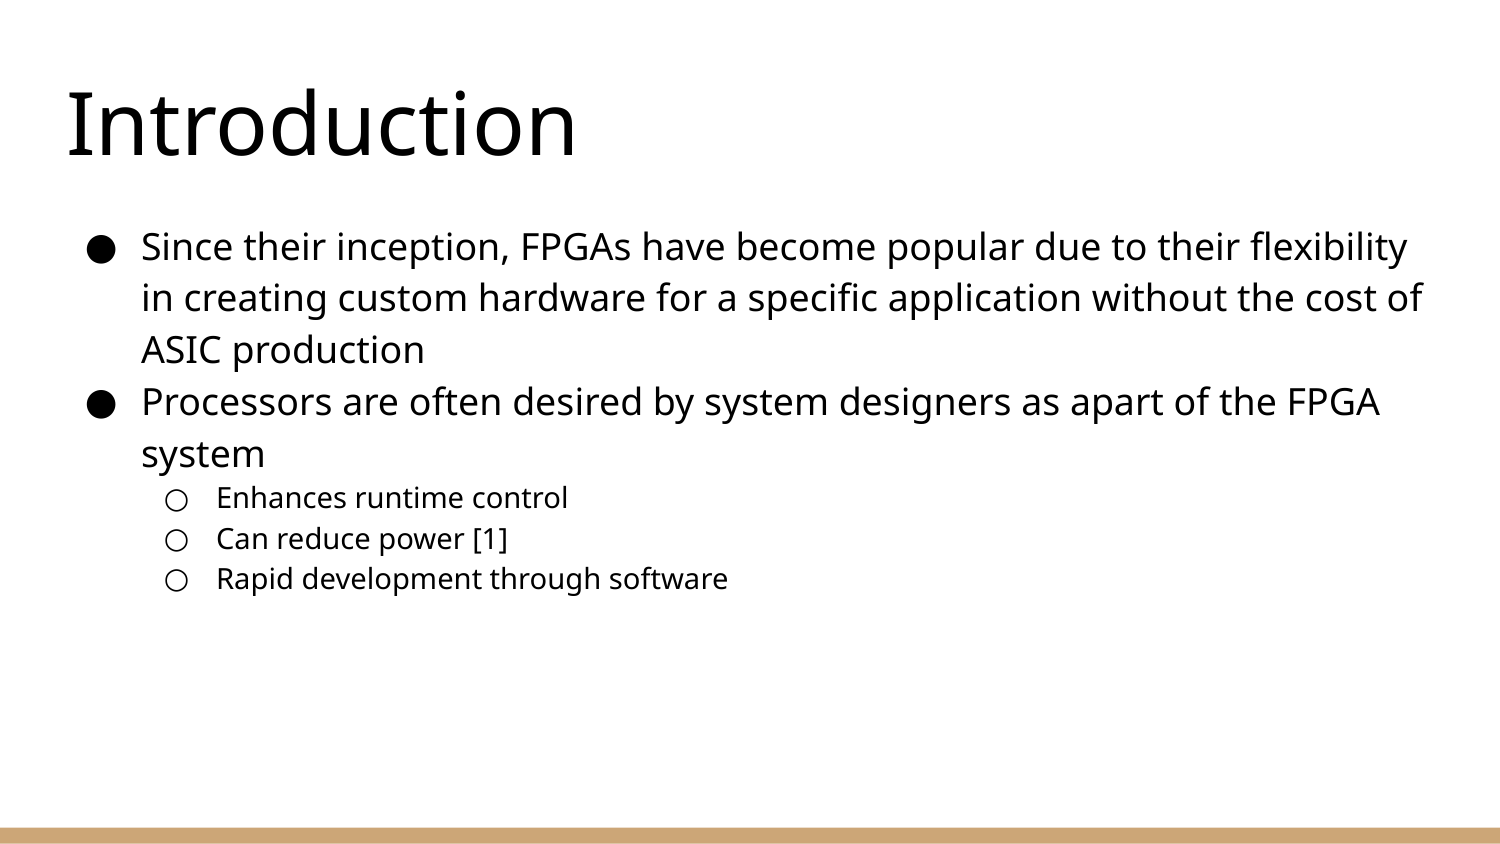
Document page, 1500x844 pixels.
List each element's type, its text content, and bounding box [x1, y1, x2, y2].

title Introduction [51, 51, 1449, 189]
list Since their inception, FPGAs have become popular due to their flexibility in creating custom hardware for a specific application without the cost of ASIC production Processors are often desired by system designers as apart of the FPGA system Enhances runtime control Can reduce power [1] Rapid development through software [51, 200, 1449, 812]
